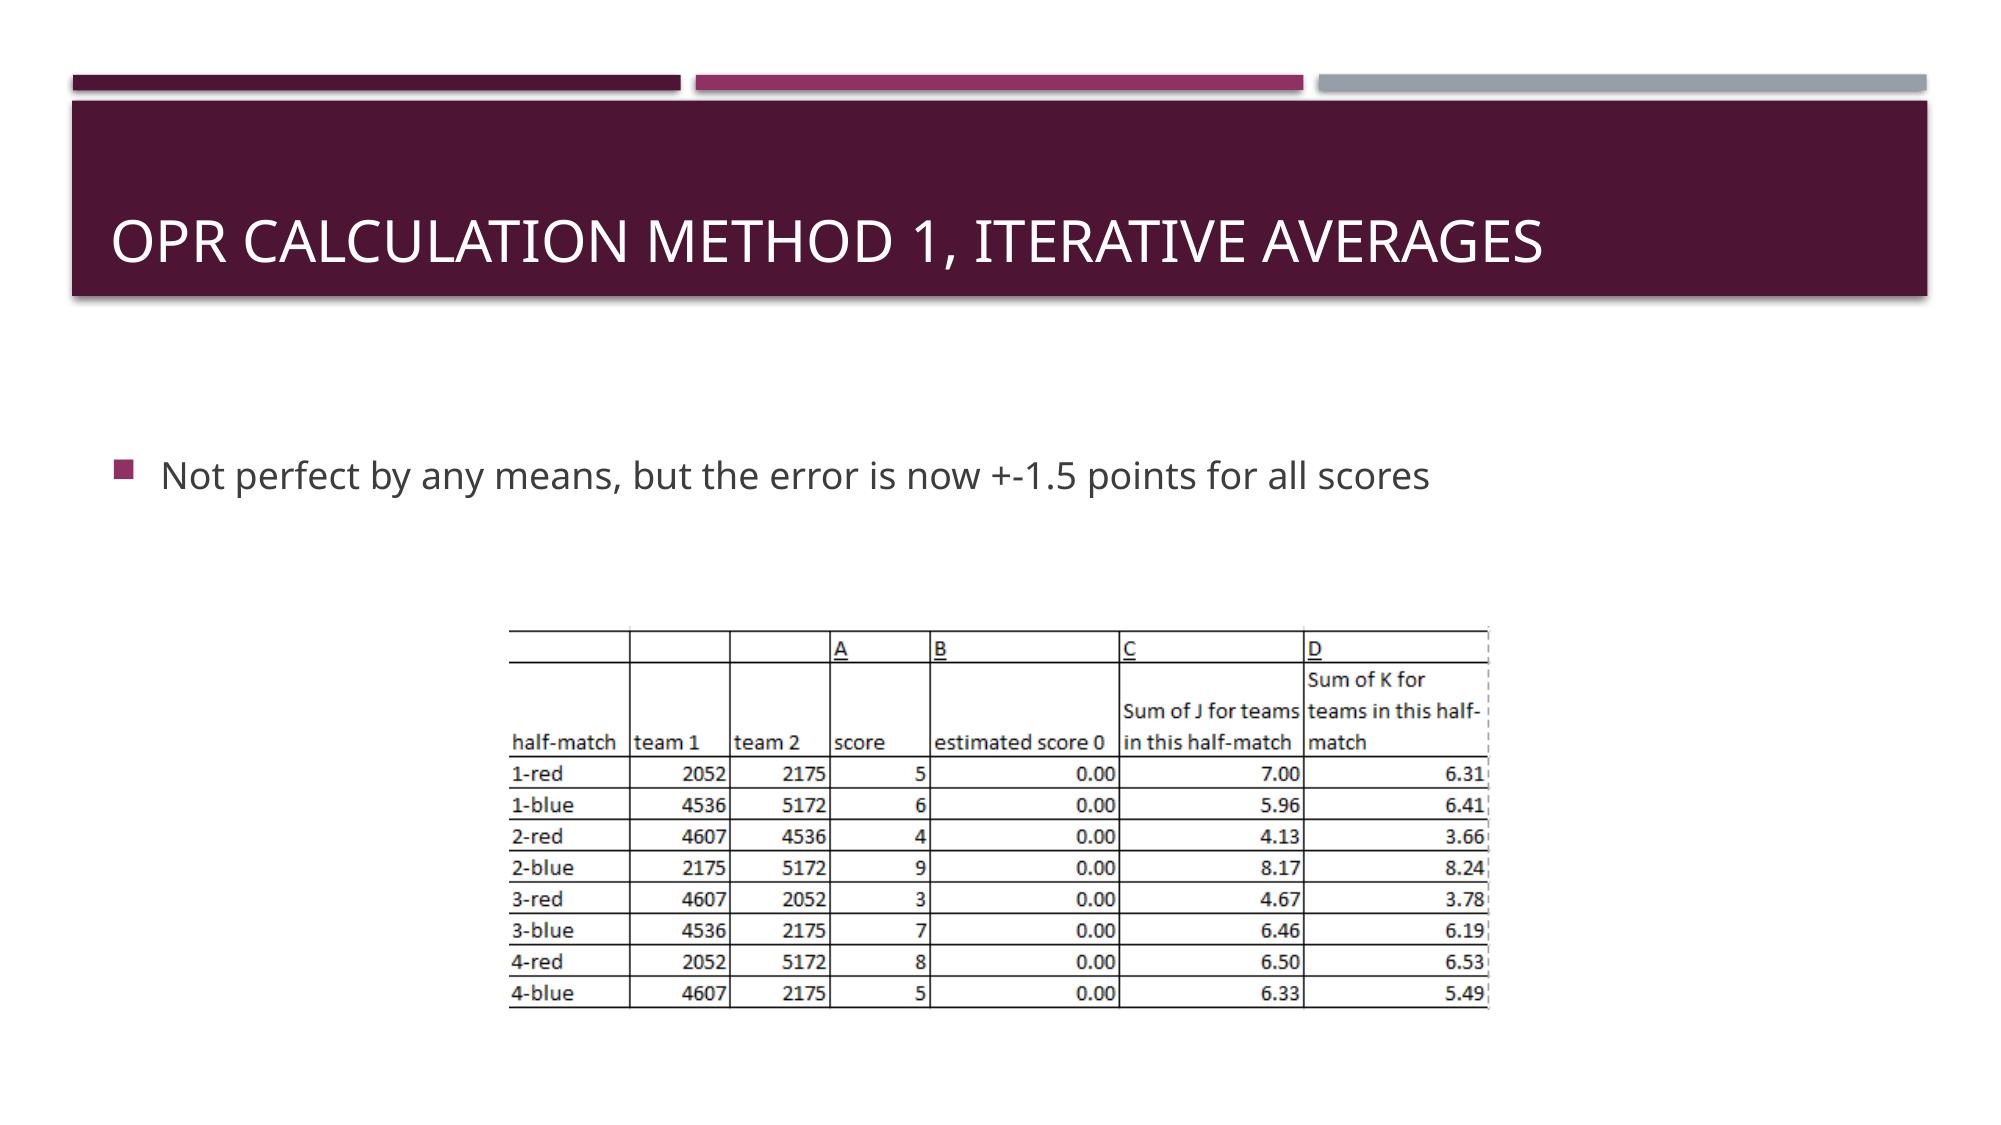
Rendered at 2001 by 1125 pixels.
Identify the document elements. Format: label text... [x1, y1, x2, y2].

list Not perfect by any means, but the error is now +-1.5 points for all scores [95, 357, 1905, 591]
picture [508, 626, 1492, 1011]
title OpR calculation method 1, iterative averages [95, 115, 1905, 282]
